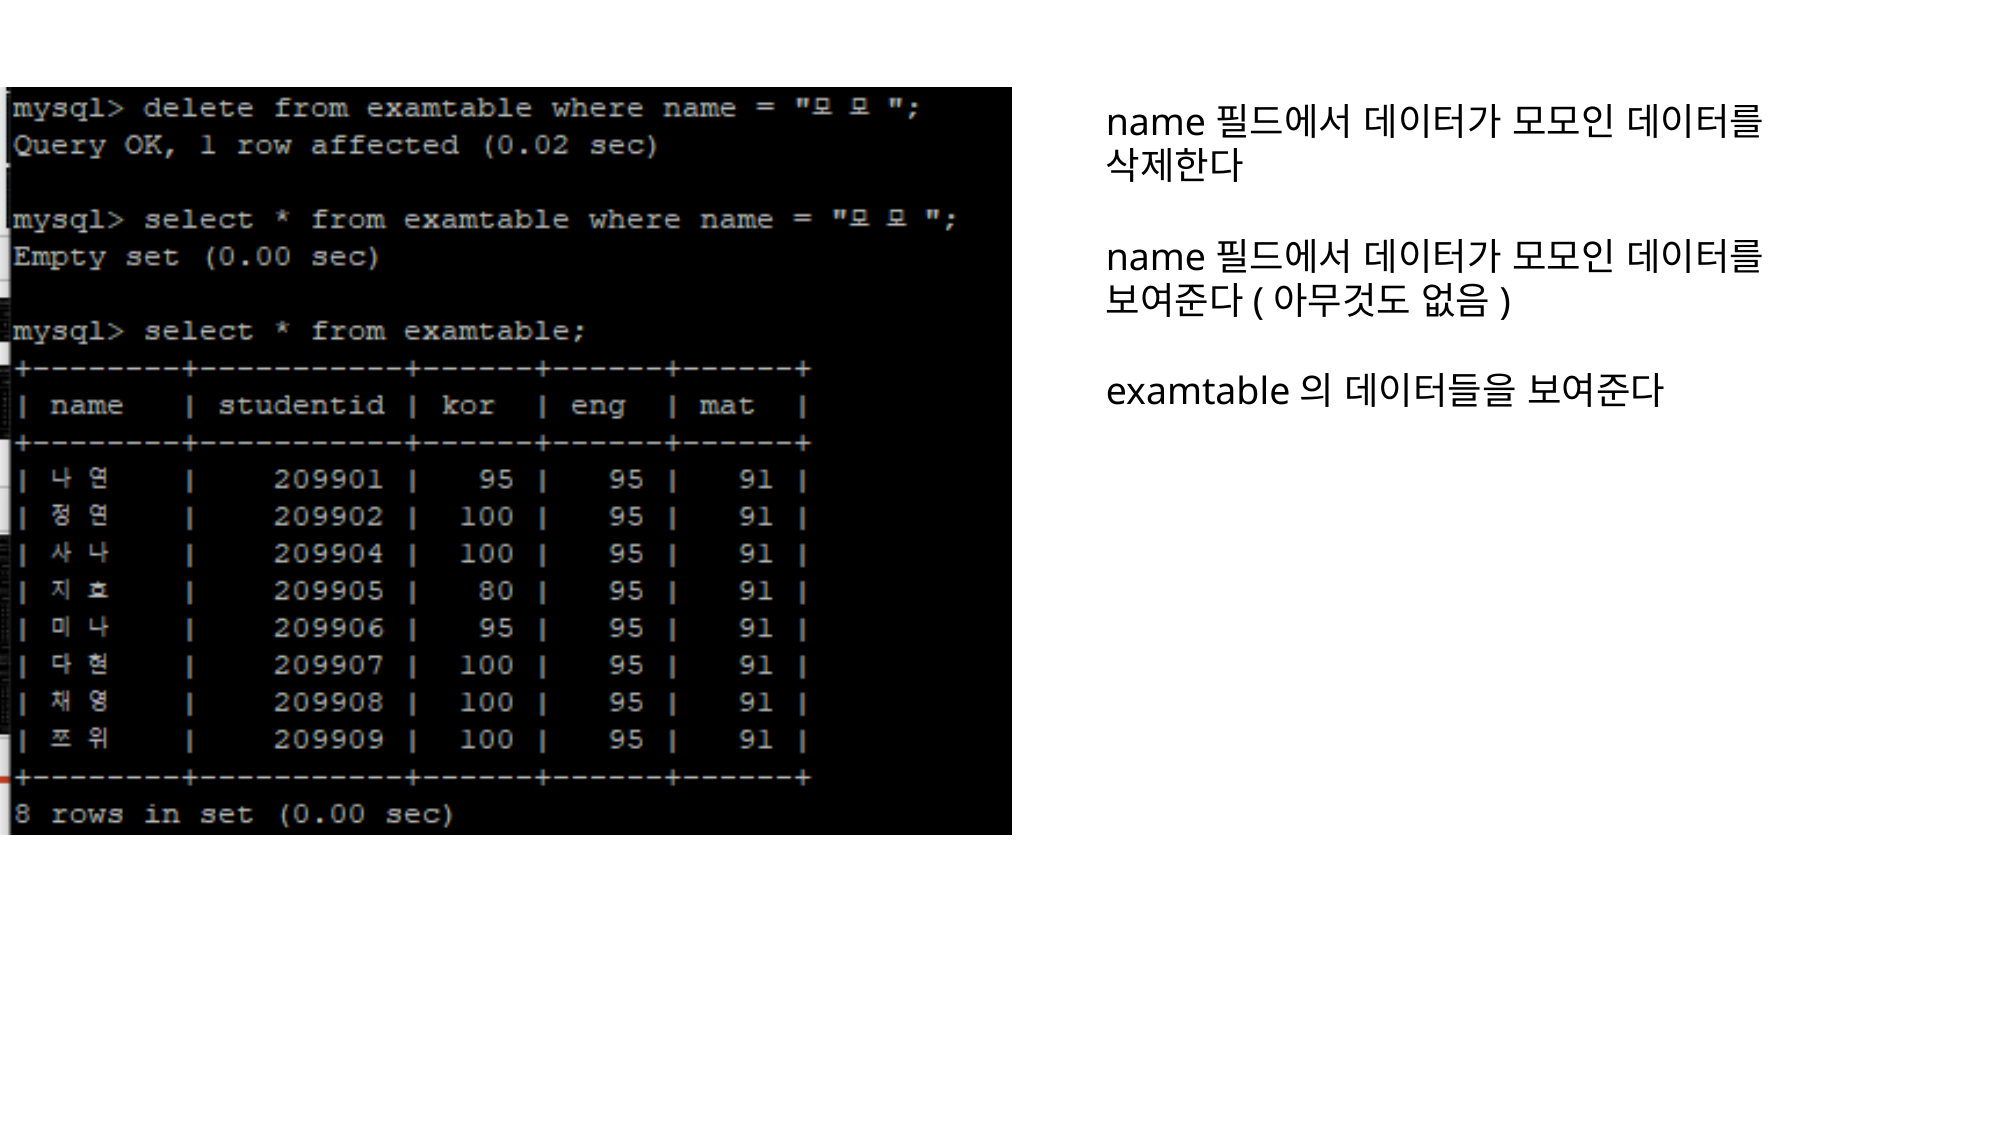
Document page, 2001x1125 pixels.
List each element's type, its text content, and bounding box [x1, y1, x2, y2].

text_box name필드에서 데이터가 모모인 데이터를 삭제한다 name필드에서 데이터가 모모인 데이터를 보여준다(아무것도 없음) examtable의 데이터들을 보여준다 [1091, 90, 1924, 465]
picture [0, 87, 1012, 835]
